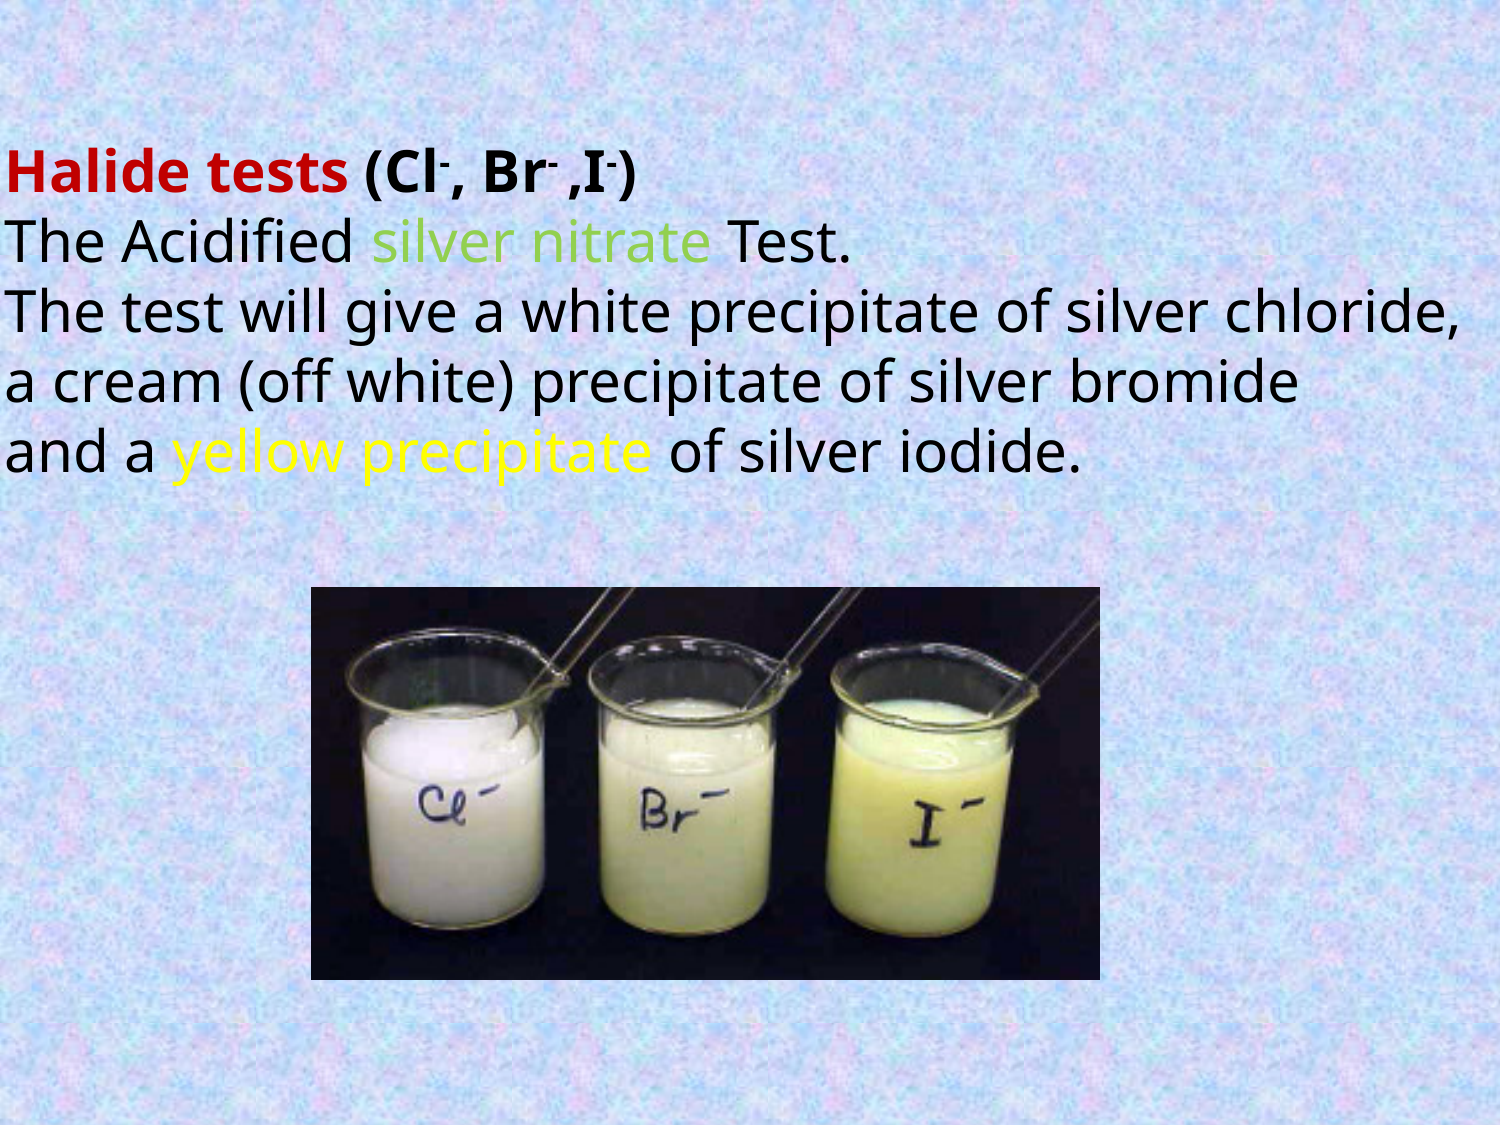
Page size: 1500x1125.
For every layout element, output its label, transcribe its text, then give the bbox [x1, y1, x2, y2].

picture [0, 0, 1500, 1125]
text_box Halide tests (Cl-, Br- ,I-) The Acidified silver nitrate Test. The test will give a white precipitate of silver chloride, a cream (off white) precipitate of silver bromide and a yellow precipitate of silver iodide. [0, 126, 1478, 492]
